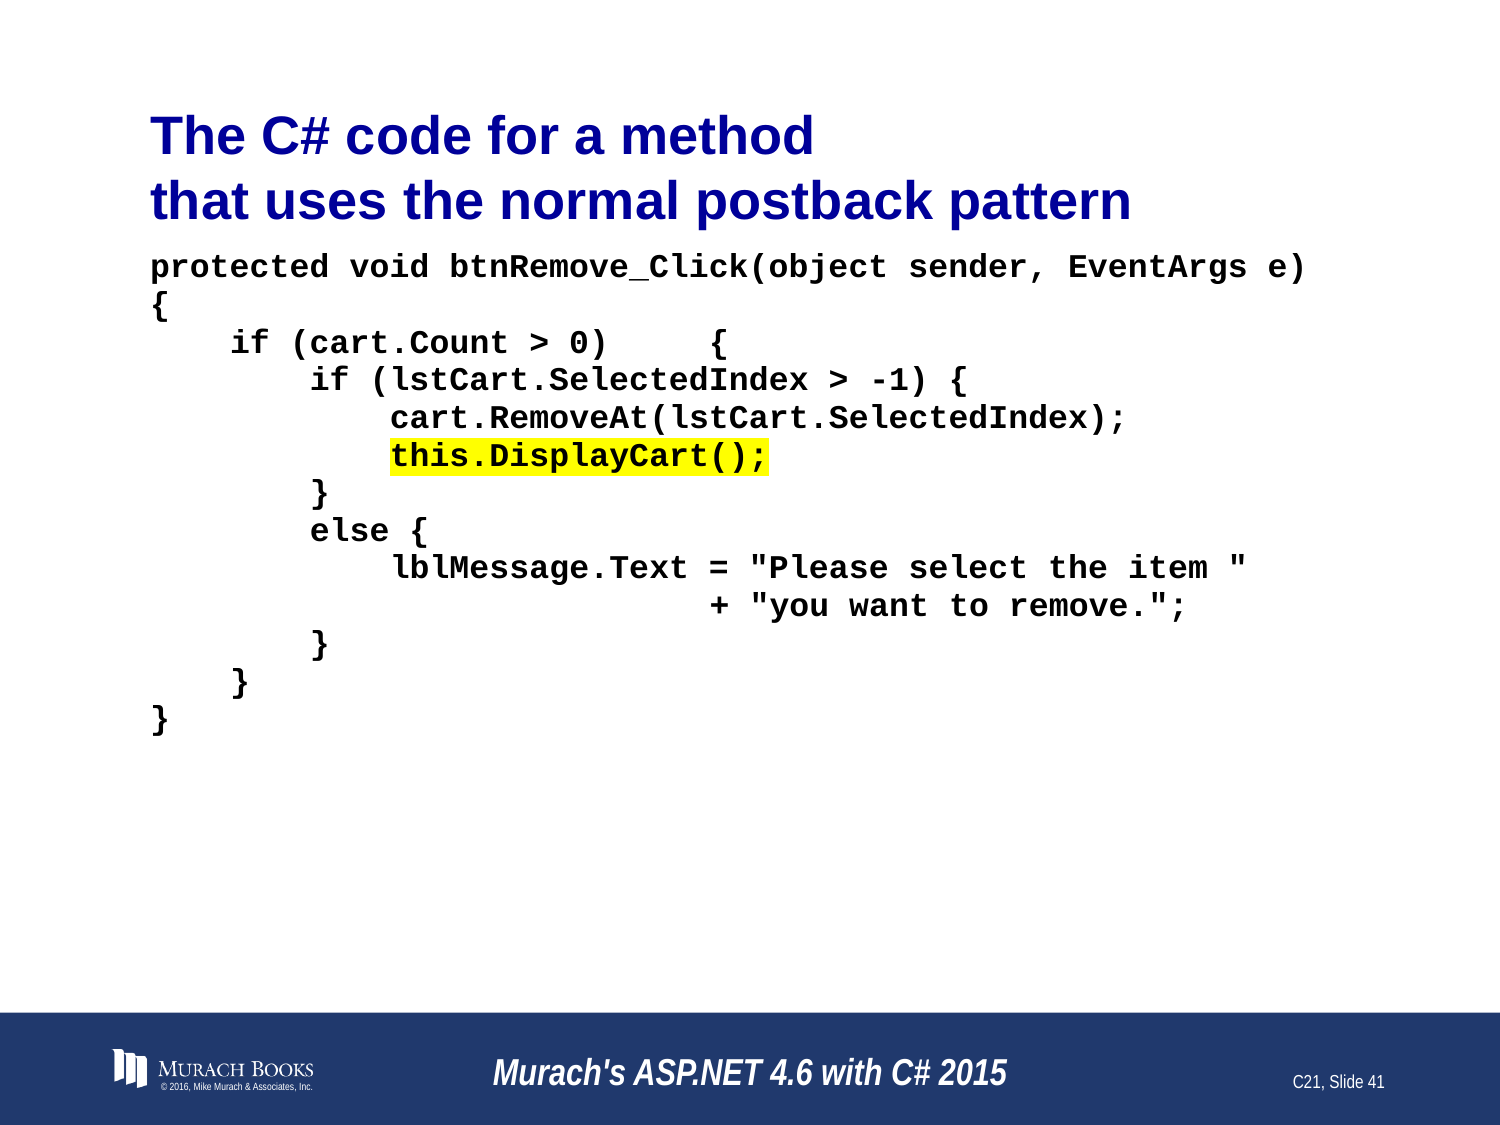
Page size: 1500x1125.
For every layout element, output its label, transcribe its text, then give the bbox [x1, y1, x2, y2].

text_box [149, 249, 1338, 776]
footer © 2016, Mike Murach & Associates, Inc. [12, 1025, 463, 1100]
title The C# code for a method that uses the normal postback pattern [150, 99, 1350, 232]
slide_number C21, Slide 41 [1087, 1025, 1400, 1100]
slide_number Murach's ASP.NET 4.6 with C# 2015 [463, 1025, 1050, 1100]
